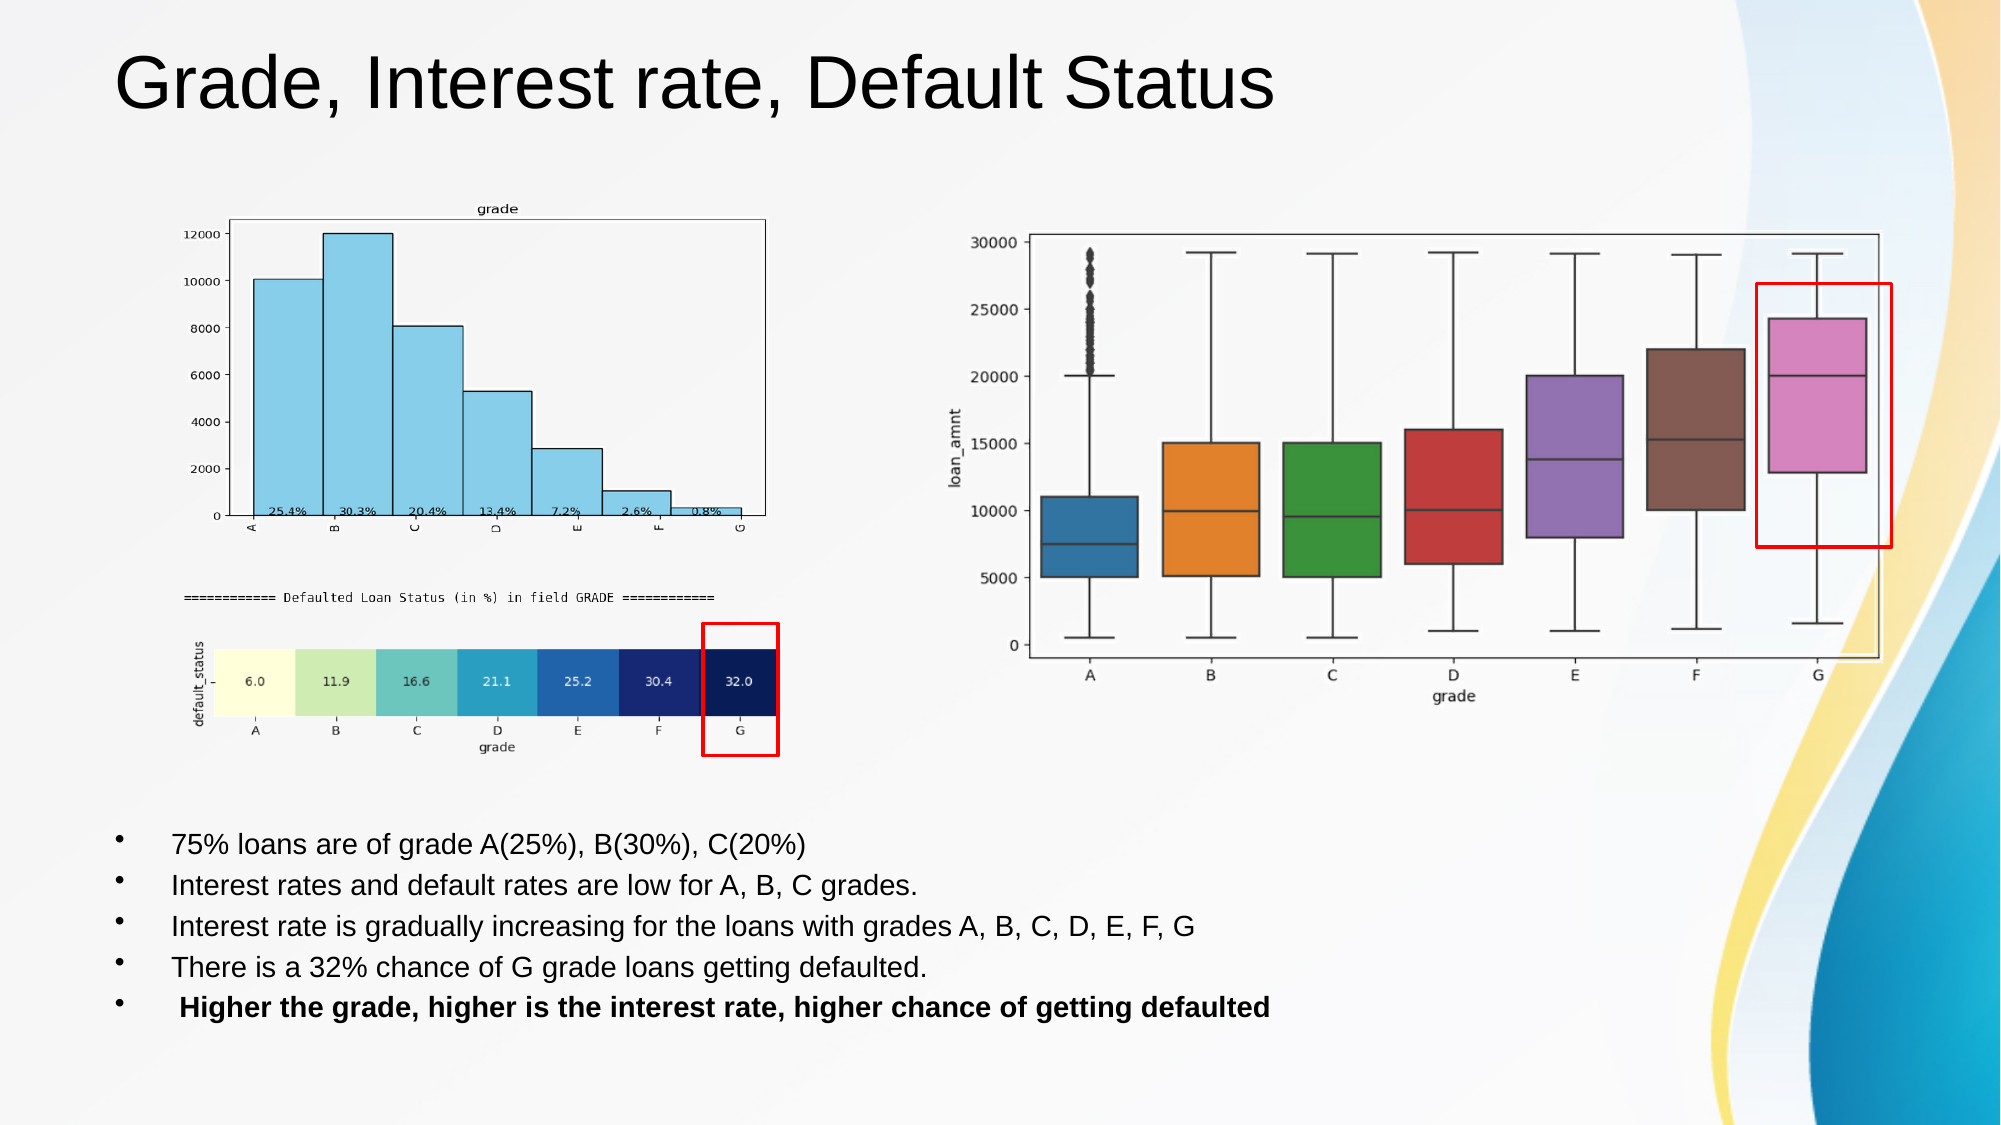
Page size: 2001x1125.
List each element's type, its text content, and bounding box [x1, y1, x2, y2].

list 75% loans are of grade A(25%), B(30%), C(20%) Interest rates and default rates are low for A, B, C grades. Interest rate is gradually increasing for the loans with grades A, B, C, D, E, F, G There is a 32% chance of G grade loans getting defaulted. Higher the grade, higher is the interest rate, higher chance of getting defaulted [99, 817, 1901, 1125]
picture [0, 0, 2001, 1125]
title Grade, Interest rate, Default Status [99, 30, 1901, 127]
